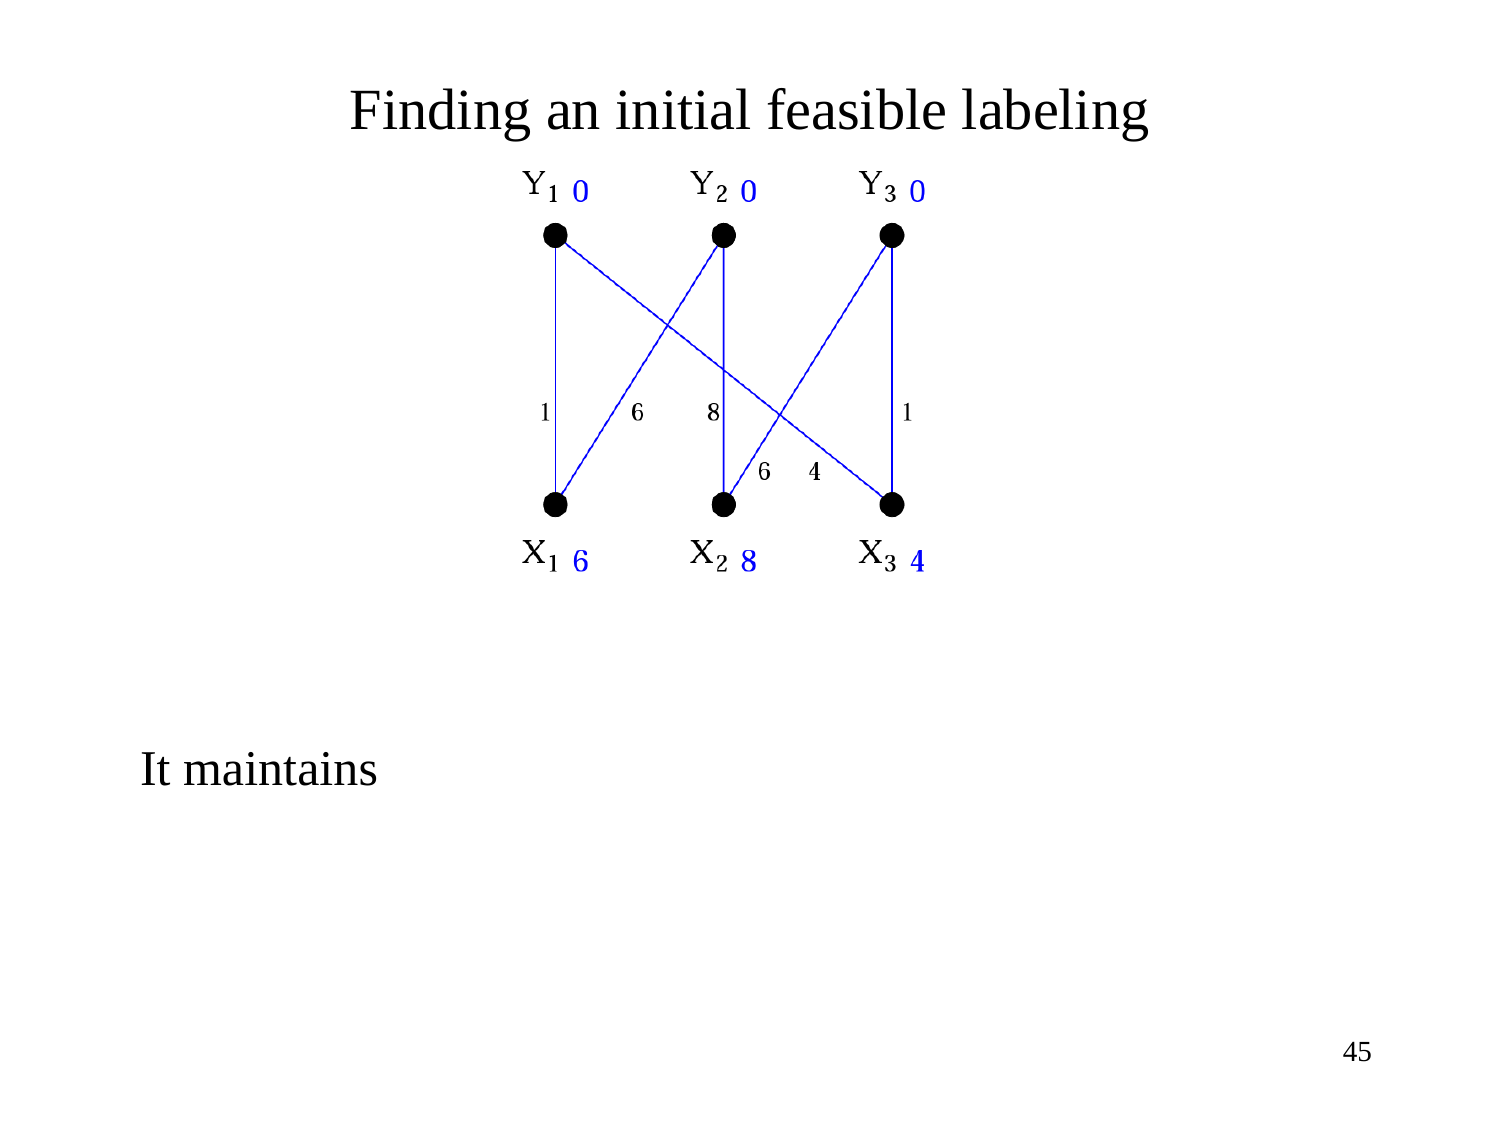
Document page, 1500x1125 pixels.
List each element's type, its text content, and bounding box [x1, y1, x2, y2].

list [512, 162, 934, 588]
slide_number 45 [1074, 1025, 1388, 1100]
title Finding an initial feasible labeling [112, 62, 1388, 150]
